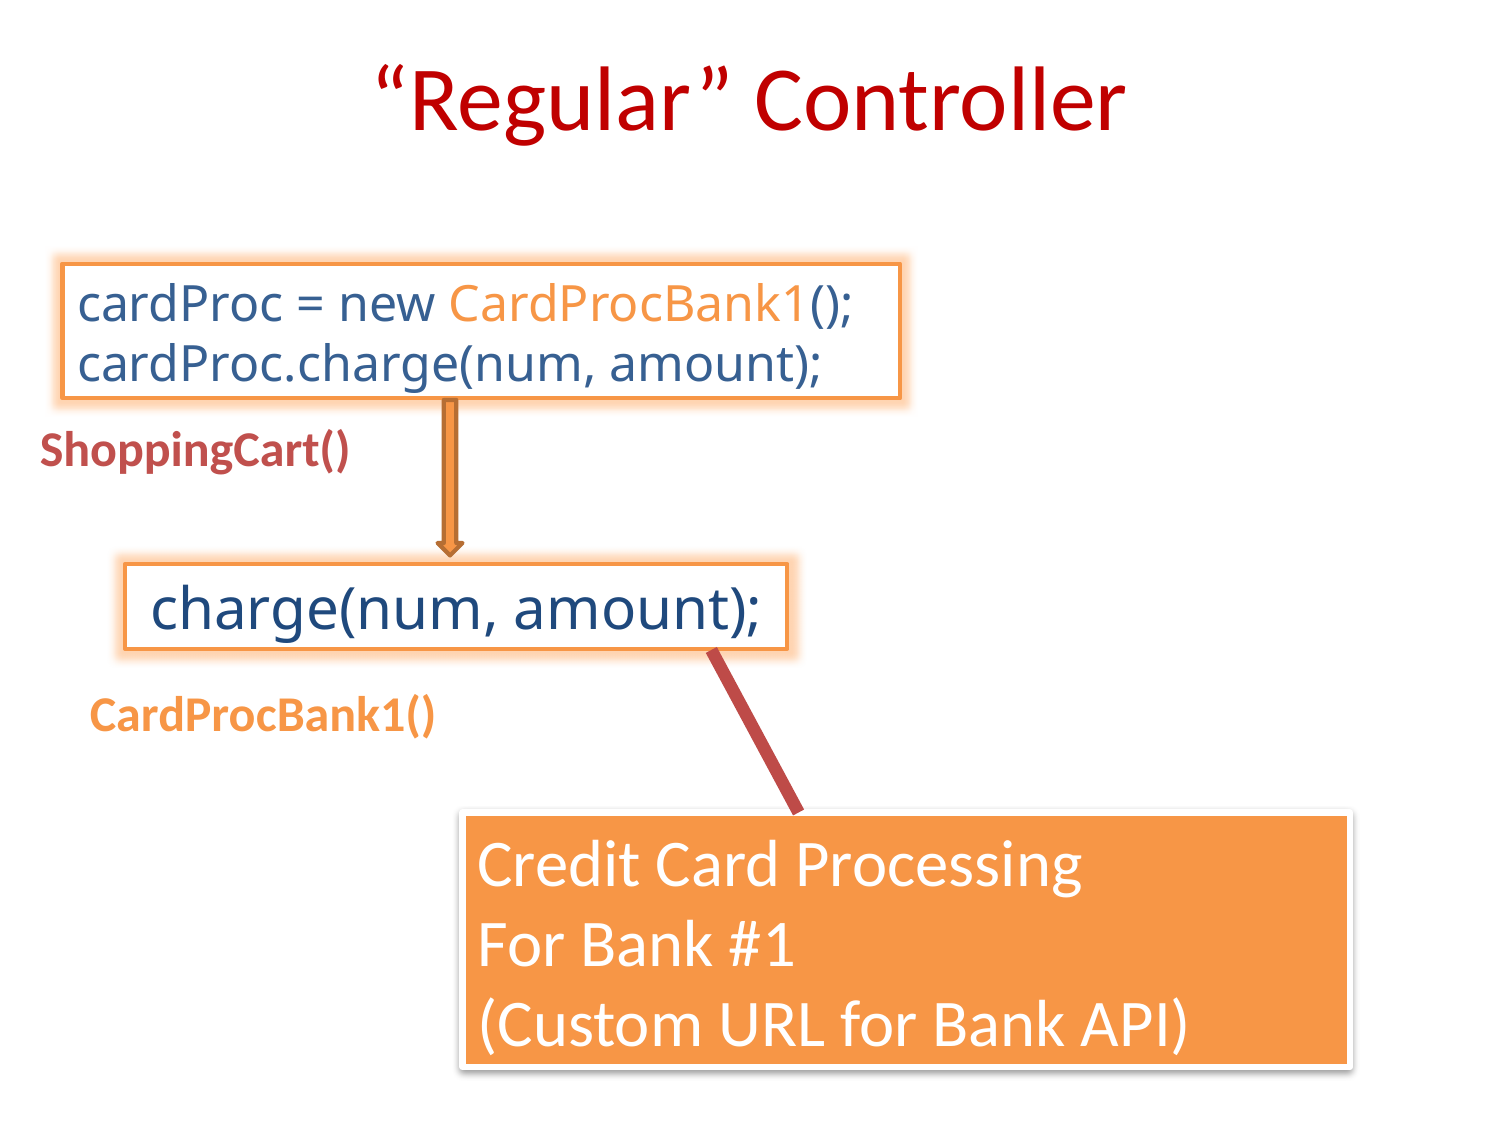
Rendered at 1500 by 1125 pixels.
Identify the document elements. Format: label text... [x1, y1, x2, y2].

text_box CardProcBank1() [74, 674, 463, 749]
text_box ShoppingCart() [24, 408, 375, 484]
text_box [435, 397, 465, 558]
text_box charge(num, amount); [123, 562, 789, 651]
text_box Credit Card Processing For Bank #1 (Custom URL for Bank API) [459, 809, 1353, 1070]
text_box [710, 649, 799, 813]
text_box cardProc = new CardProcBank1(); cardProc.charge(num, amount); [60, 262, 902, 400]
title “Regular” Controller [75, 0, 1425, 188]
